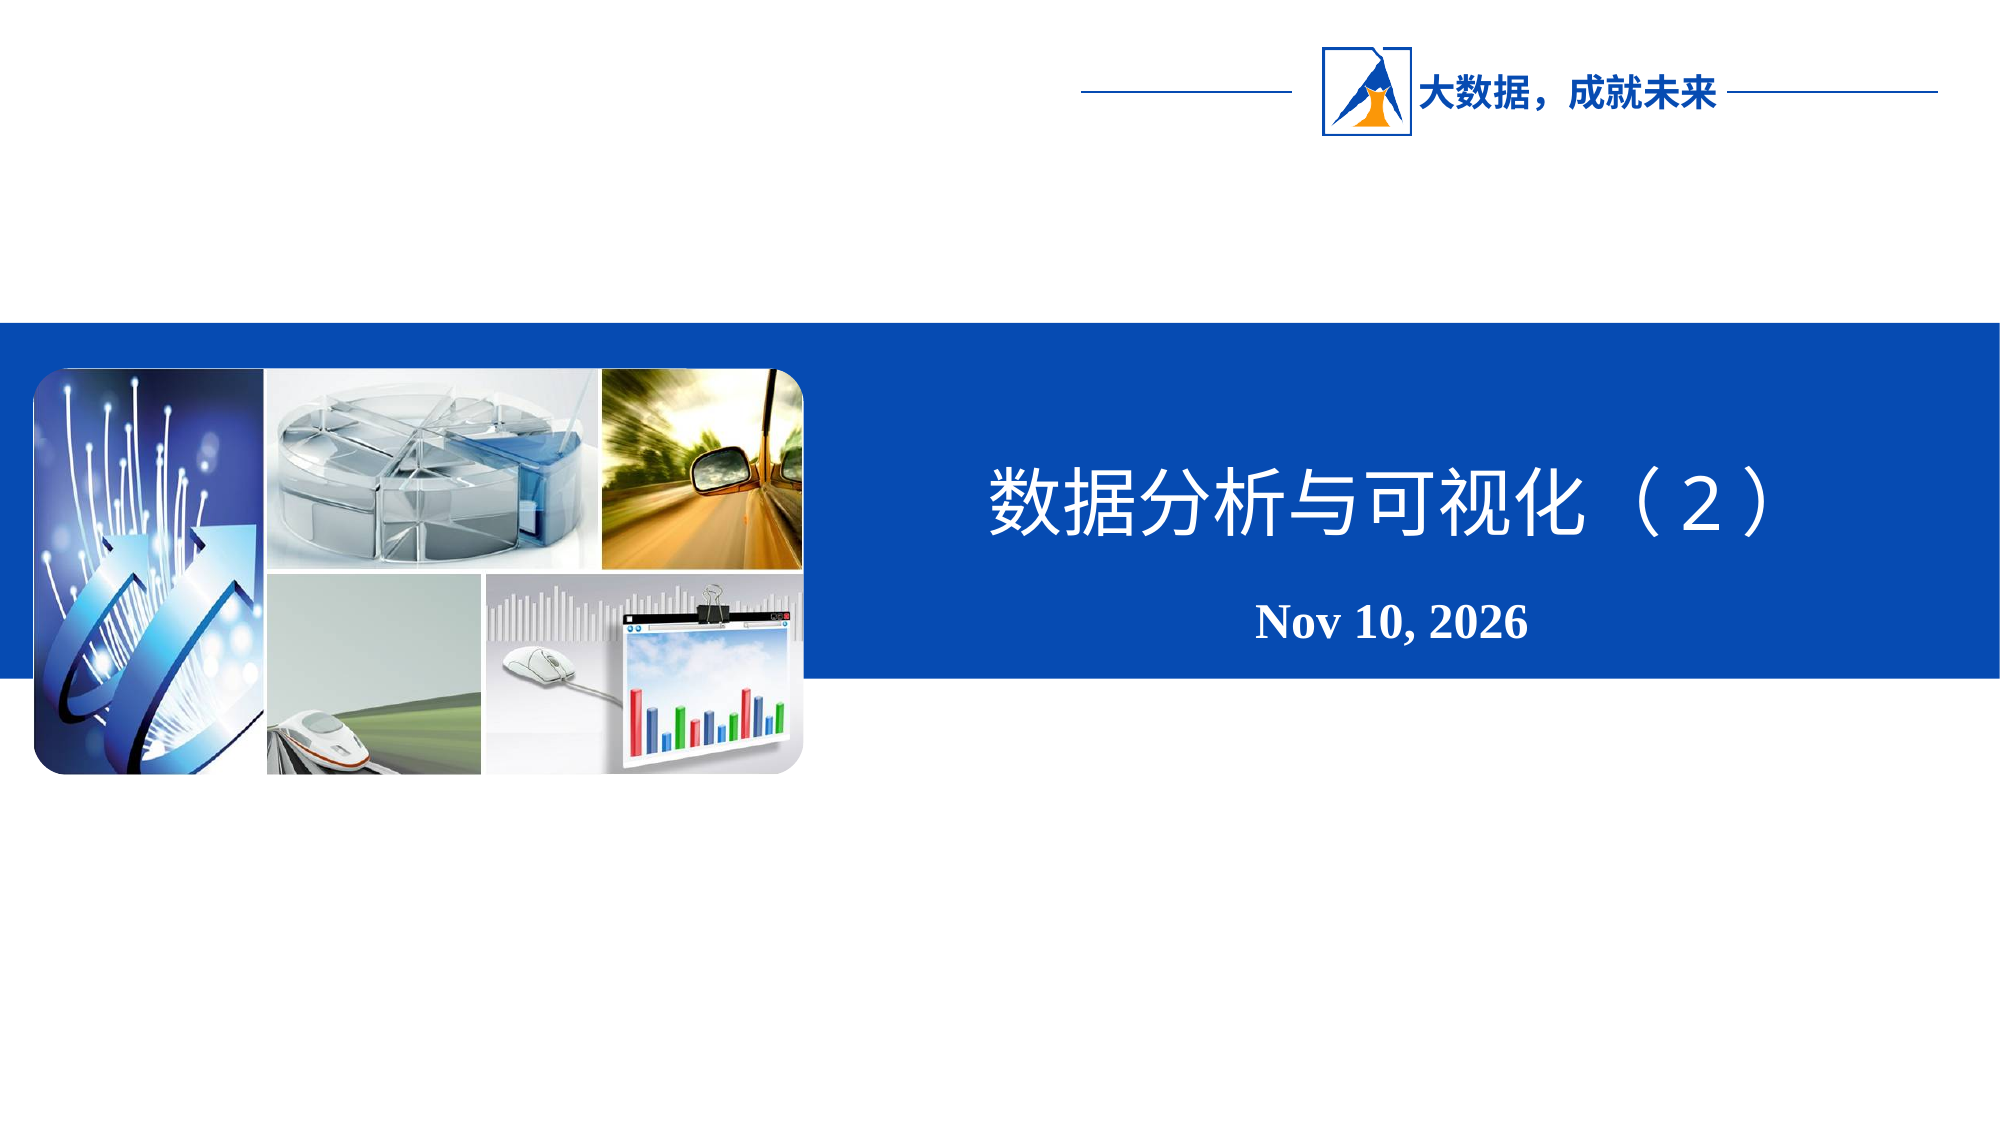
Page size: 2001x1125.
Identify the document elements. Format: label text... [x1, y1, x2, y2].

picture [33, 368, 804, 775]
title 数据分析与可视化（2） [864, 444, 1939, 558]
text_box 2021/5/18 [1197, 580, 1587, 656]
picture [1322, 47, 1412, 136]
